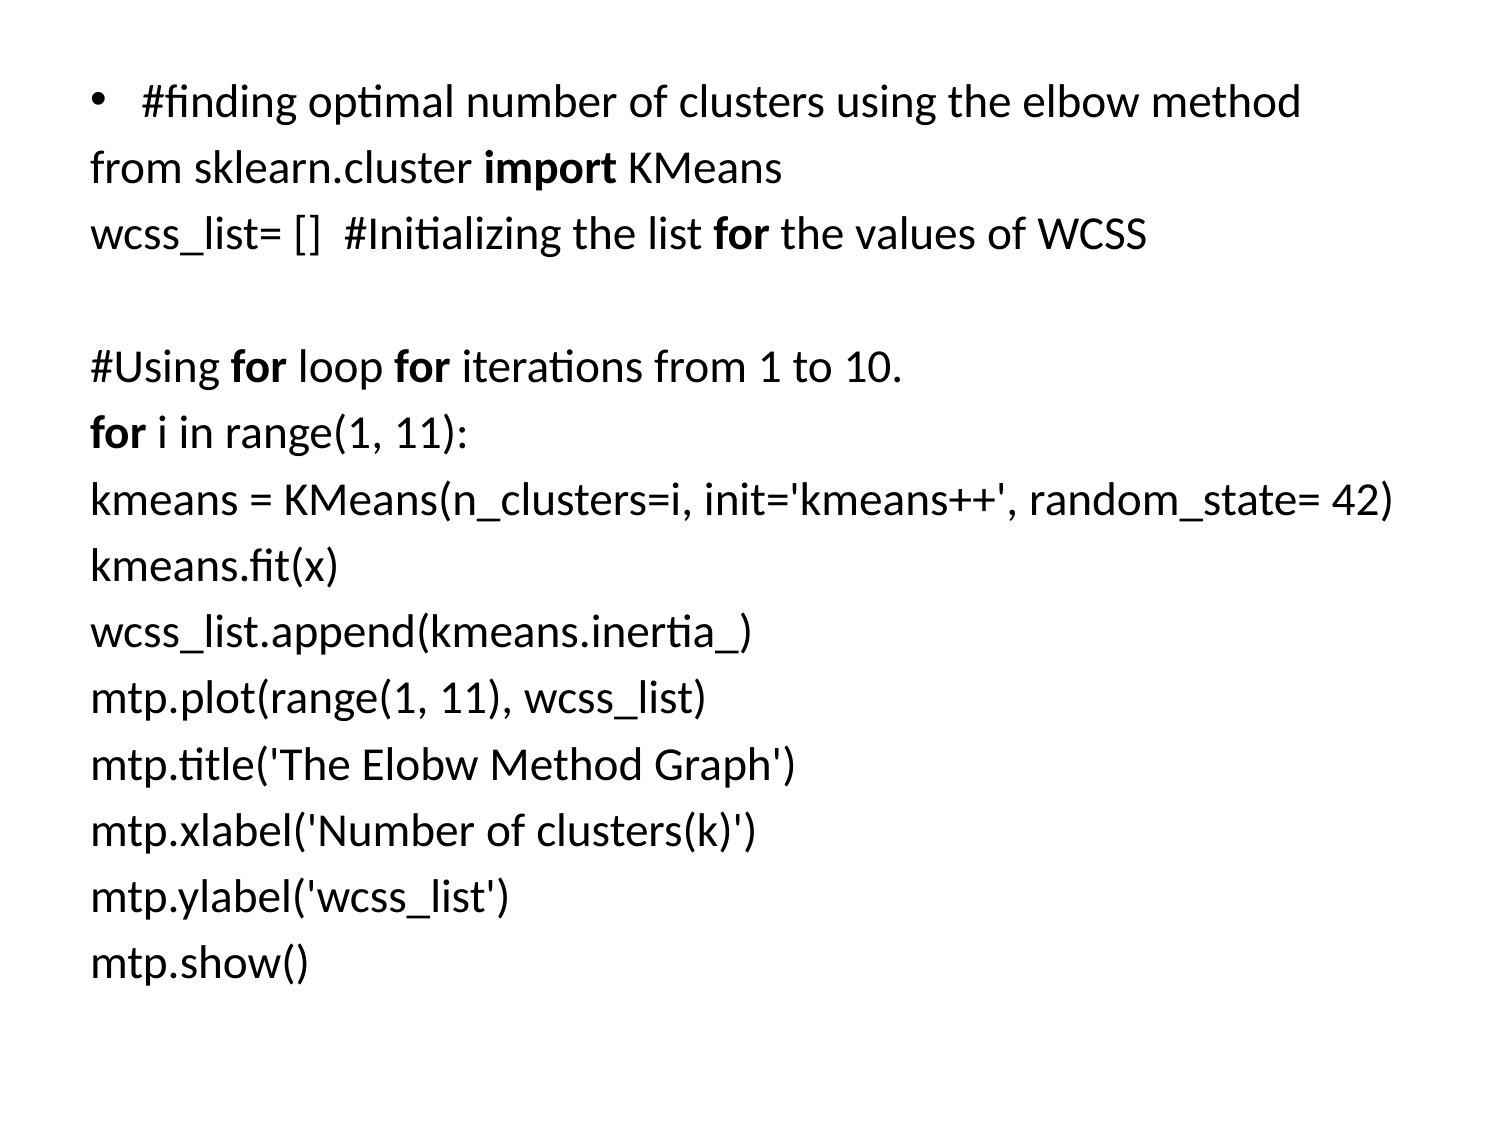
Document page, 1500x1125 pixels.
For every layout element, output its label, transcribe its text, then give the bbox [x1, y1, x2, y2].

list #finding optimal number of clusters using the elbow method from sklearn.cluster import KMeans wcss_list= [] #Initializing the list for the values of WCSS #Using for loop for iterations from 1 to 10. for i in range(1, 11): kmeans = KMeans(n_clusters=i, init='kmeans++', random_state= 42) kmeans.fit(x) wcss_list.append(kmeans.inertia_) mtp.plot(range(1, 11), wcss_list) mtp.title('The Elobw Method Graph') mtp.xlabel('Number of clusters(k)') mtp.ylabel('wcss_list') mtp.show() [75, 62, 1450, 1050]
